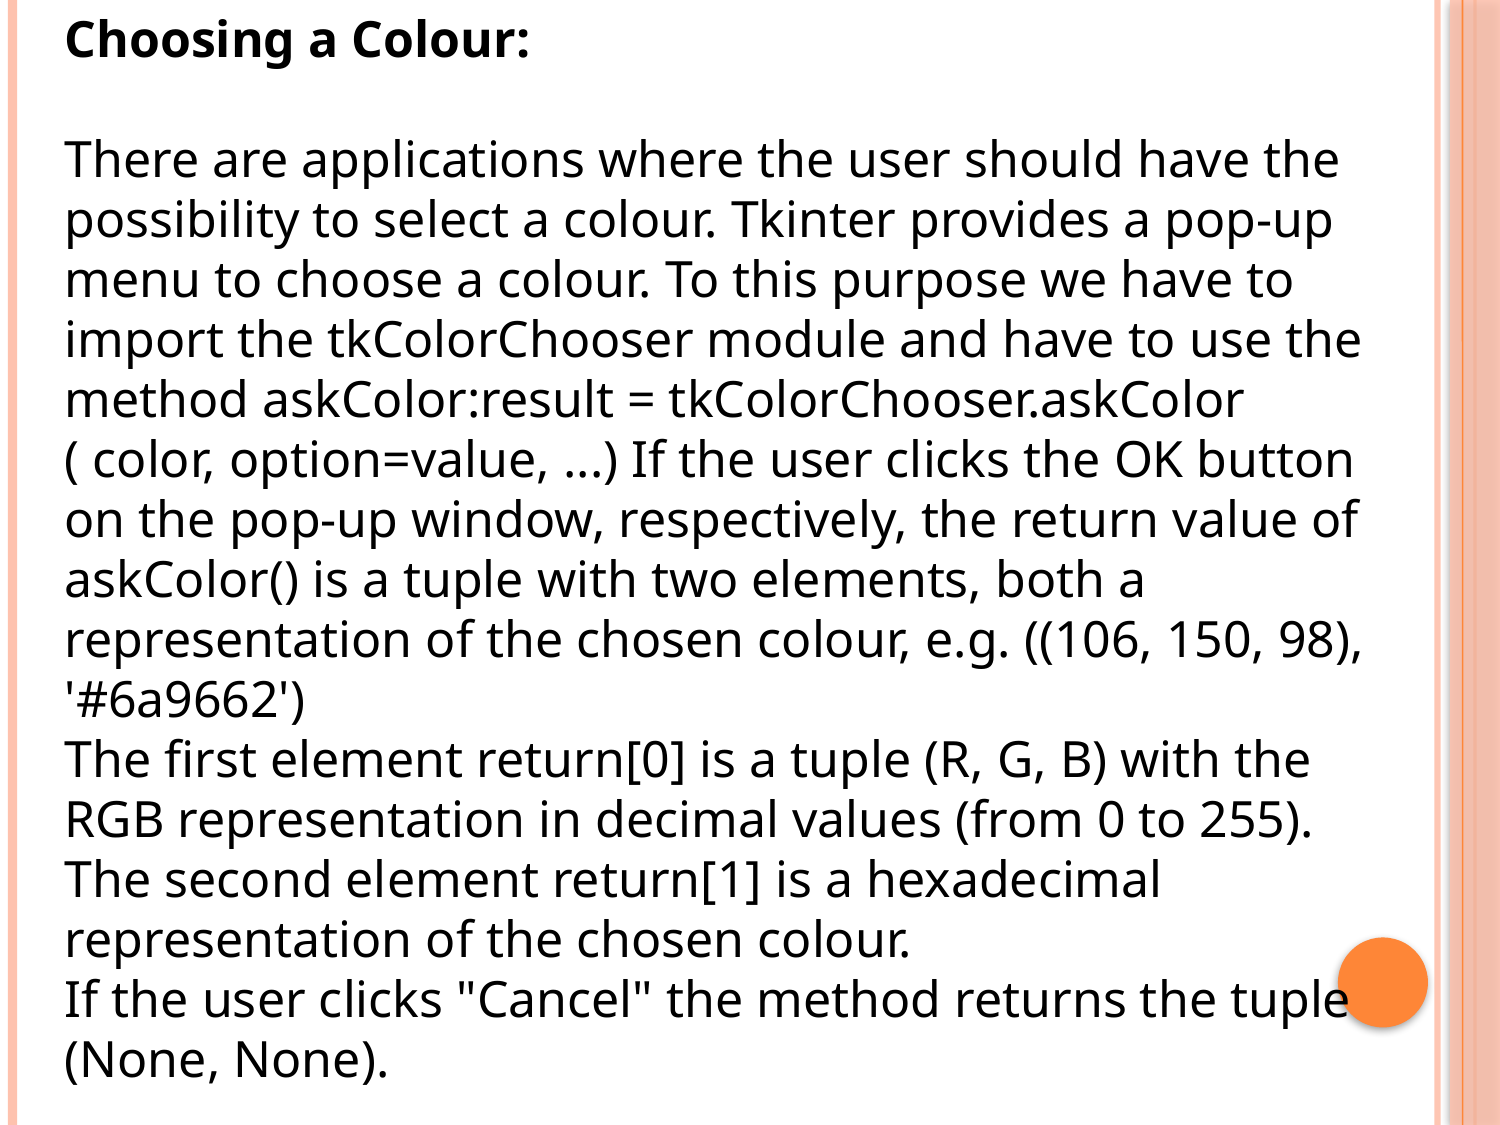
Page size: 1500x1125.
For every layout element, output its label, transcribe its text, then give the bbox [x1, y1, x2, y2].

text_box Choosing a Colour: There are applications where the user should have the possibility to select a colour. Tkinter provides a pop-up menu to choose a colour. To this purpose we have to import the tkColorChooser module and have to use the method askColor:result = tkColorChooser.askColor ( color, option=value, ...) If the user clicks the OK button on the pop-up window, respectively, the return value of askColor() is a tuple with two elements, both a representation of the chosen colour, e.g. ((106, 150, 98), '#6a9662') The first element return[0] is a tuple (R, G, B) with the RGB representation in decimal values (from 0 to 255). The second element return[1] is a hexadecimal representation of the chosen colour. If the user clicks "Cancel" the method returns the tuple (None, None). . [50, 0, 1425, 1125]
